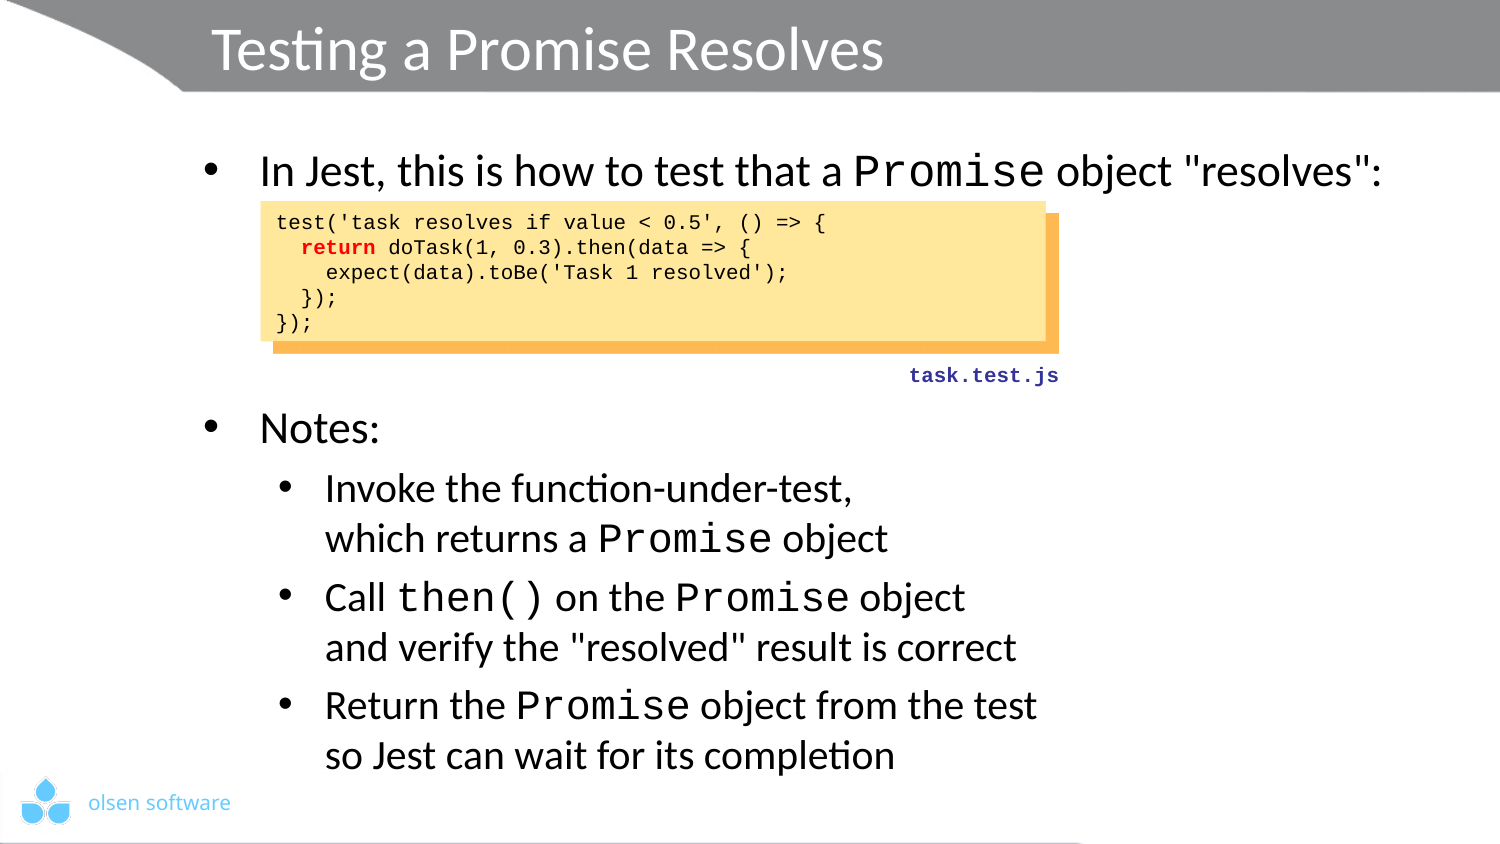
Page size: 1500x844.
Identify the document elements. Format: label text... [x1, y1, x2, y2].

list In Jest, this is how to test that a Promise object "resolves": Notes: Invoke the function-under-test, which returns a Promise object Call then() on the Promise object and verify the "resolved" result is correct Return the Promise object from the test so Jest can wait for its completion [188, 133, 1425, 716]
text_box task.test.js [893, 354, 1074, 395]
picture [0, 0, 1500, 844]
title Testing a Promise Resolves [187, 0, 1426, 93]
text_box test('task resolves if value < 0.5', () => { return doTask(1, 0.3).then(data => { expect(data).toBe('Task 1 resolved'); }); }); [260, 201, 1046, 342]
